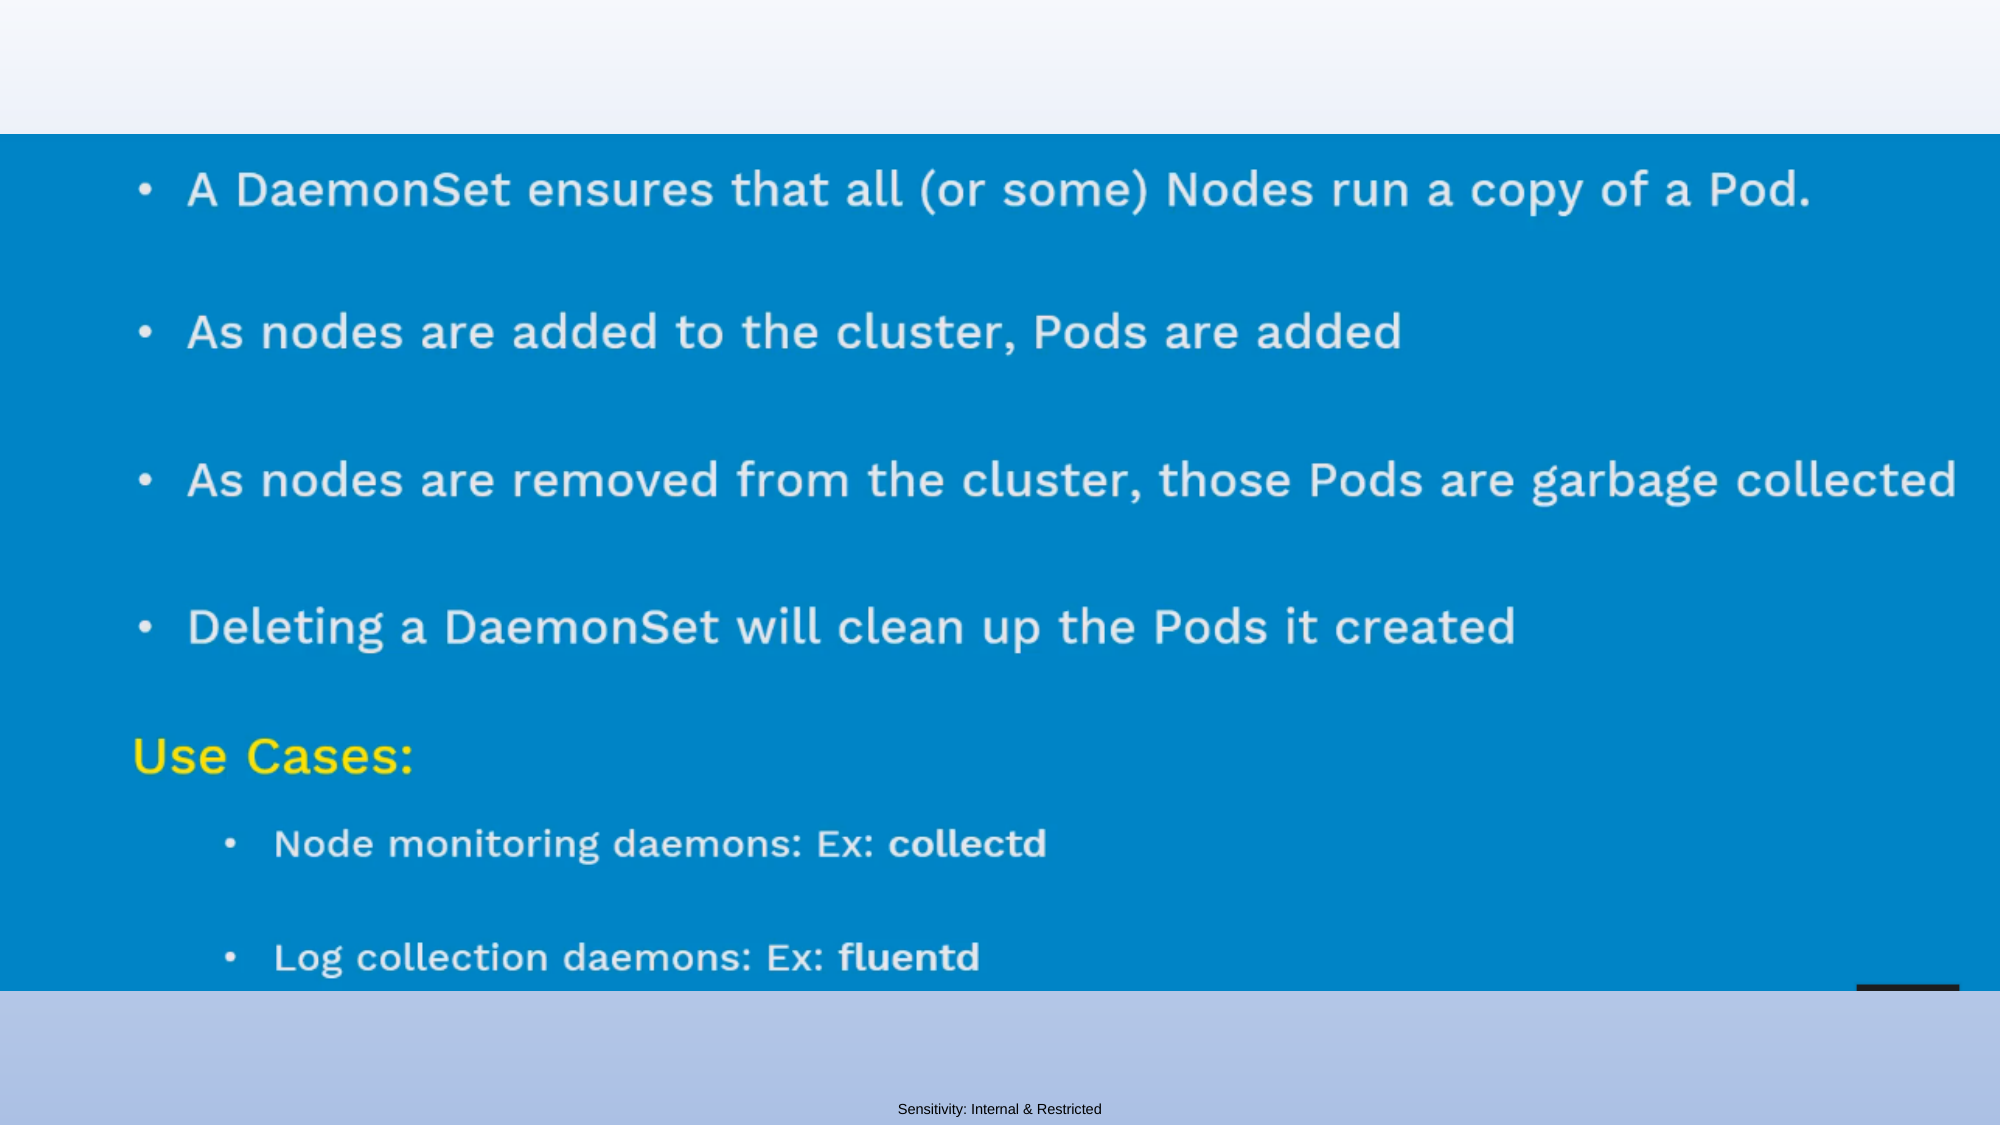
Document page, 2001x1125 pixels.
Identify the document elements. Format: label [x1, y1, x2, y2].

picture [294, 612, 313, 644]
picture [139, 182, 152, 195]
picture [381, 950, 400, 971]
picture [134, 738, 165, 775]
picture [964, 471, 987, 497]
picture [1438, 611, 1458, 644]
picture [889, 837, 909, 857]
picture [275, 831, 299, 857]
picture [1602, 181, 1627, 206]
picture [353, 836, 372, 857]
picture [1930, 460, 1954, 497]
picture [698, 323, 722, 349]
picture [1770, 170, 1794, 206]
picture [404, 180, 428, 206]
picture [1741, 181, 1765, 206]
picture [1316, 312, 1340, 349]
picture [881, 618, 906, 644]
picture [608, 471, 633, 497]
picture [1630, 170, 1648, 206]
picture [1469, 471, 1486, 497]
picture [986, 323, 1002, 348]
picture [1365, 618, 1381, 644]
picture [1240, 471, 1261, 497]
picture [381, 471, 402, 497]
picture [1341, 471, 1365, 497]
picture [1533, 465, 1558, 508]
picture [698, 950, 717, 971]
picture [1531, 181, 1555, 216]
picture [403, 746, 411, 754]
picture [642, 610, 669, 644]
picture [673, 618, 697, 644]
picture [225, 837, 235, 847]
picture [263, 323, 287, 349]
picture [950, 829, 960, 857]
picture [937, 829, 947, 857]
picture [1004, 181, 1025, 206]
picture [768, 945, 789, 971]
picture [723, 837, 744, 857]
picture [868, 464, 887, 497]
picture [1489, 607, 1513, 644]
picture [1007, 471, 1031, 497]
picture [139, 325, 152, 337]
picture [839, 618, 862, 644]
picture [322, 946, 342, 978]
picture [452, 950, 471, 971]
picture [263, 471, 287, 497]
picture [373, 746, 397, 775]
picture [1384, 618, 1407, 644]
picture [316, 607, 324, 614]
picture [1215, 607, 1240, 646]
picture [1901, 471, 1925, 497]
picture [636, 950, 668, 971]
picture [429, 950, 448, 971]
picture [1299, 612, 1317, 644]
picture [737, 460, 755, 497]
picture [1639, 471, 1664, 497]
picture [639, 835, 659, 858]
picture [1036, 315, 1061, 349]
picture [612, 950, 631, 971]
picture [922, 169, 935, 215]
picture [528, 837, 541, 857]
picture [765, 312, 788, 348]
picture [422, 323, 447, 348]
picture [381, 323, 402, 348]
picture [1059, 612, 1078, 644]
picture [476, 829, 482, 858]
picture [1337, 618, 1359, 644]
picture [541, 312, 566, 352]
picture [783, 181, 808, 206]
picture [935, 316, 954, 349]
picture [1185, 618, 1210, 644]
picture [957, 323, 981, 348]
picture [737, 618, 776, 646]
picture [868, 607, 879, 644]
picture [1384, 181, 1407, 206]
picture [866, 312, 878, 348]
picture [221, 471, 242, 497]
picture [876, 170, 888, 206]
picture [322, 460, 347, 497]
picture [1159, 464, 1177, 497]
picture [917, 950, 936, 971]
picture [1131, 490, 1140, 503]
picture [810, 173, 829, 208]
picture [1263, 181, 1287, 206]
picture [743, 965, 750, 971]
picture [1232, 170, 1257, 206]
picture [781, 618, 787, 644]
picture [1588, 471, 1605, 497]
picture [403, 766, 411, 774]
picture [1472, 181, 1495, 206]
picture [579, 832, 599, 865]
picture [1125, 323, 1146, 349]
picture [188, 172, 217, 206]
picture [352, 323, 376, 348]
picture [1711, 172, 1736, 207]
picture [754, 170, 778, 206]
picture [686, 837, 719, 857]
picture [1312, 463, 1336, 497]
picture [188, 464, 217, 497]
picture [1291, 181, 1312, 206]
picture [239, 172, 267, 206]
picture [631, 312, 656, 349]
picture [452, 837, 471, 857]
picture [451, 323, 467, 349]
picture [1060, 181, 1100, 207]
picture [911, 323, 932, 348]
picture [373, 181, 398, 206]
picture [589, 950, 610, 971]
picture [869, 950, 889, 971]
picture [322, 312, 347, 348]
picture [504, 837, 524, 857]
picture [470, 471, 493, 497]
picture [613, 829, 635, 857]
picture [515, 471, 531, 497]
picture [1288, 618, 1294, 644]
picture [956, 943, 978, 971]
picture [171, 746, 195, 775]
picture [485, 831, 501, 857]
picture [139, 620, 152, 633]
picture [1334, 181, 1350, 206]
picture [847, 181, 872, 206]
picture [1015, 618, 1040, 653]
picture [358, 613, 383, 653]
picture [1879, 464, 1898, 497]
picture [748, 837, 767, 857]
picture [514, 323, 539, 348]
picture [1203, 181, 1230, 206]
picture [1211, 471, 1237, 497]
picture [818, 831, 862, 857]
picture [1105, 181, 1129, 206]
picture [984, 618, 1008, 644]
picture [1166, 323, 1191, 350]
picture [1610, 460, 1636, 497]
picture [447, 610, 475, 644]
picture [1112, 471, 1128, 497]
picture [663, 181, 687, 208]
picture [312, 746, 338, 775]
picture [793, 851, 800, 857]
picture [838, 321, 860, 348]
picture [299, 950, 319, 971]
picture [329, 181, 368, 206]
picture [1347, 323, 1370, 348]
picture [838, 942, 866, 971]
picture [1169, 172, 1196, 206]
picture [742, 316, 761, 349]
picture [772, 837, 789, 857]
picture [544, 829, 551, 857]
picture [1693, 471, 1718, 497]
picture [224, 618, 248, 644]
picture [1111, 618, 1135, 644]
picture [556, 837, 574, 857]
picture [480, 618, 505, 644]
picture [267, 618, 291, 644]
picture [225, 952, 236, 962]
picture [1411, 618, 1437, 644]
picture [692, 181, 713, 207]
picture [1029, 181, 1055, 206]
picture [676, 316, 695, 349]
picture [358, 950, 376, 971]
picture [1083, 471, 1108, 497]
picture [1023, 829, 1045, 857]
picture [353, 471, 376, 497]
picture [221, 323, 242, 348]
picture [330, 618, 354, 644]
picture [1500, 181, 1524, 206]
picture [1738, 471, 1760, 497]
picture [190, 610, 219, 644]
picture [1666, 466, 1690, 508]
picture [700, 611, 719, 644]
picture [418, 943, 427, 971]
picture [292, 471, 318, 497]
picture [188, 314, 217, 352]
picture [644, 181, 660, 206]
picture [912, 837, 933, 857]
picture [328, 829, 349, 857]
picture [1558, 181, 1583, 216]
picture [423, 471, 447, 497]
picture [721, 950, 739, 971]
picture [759, 471, 775, 497]
picture [1666, 181, 1691, 206]
picture [582, 618, 607, 644]
picture [1428, 181, 1454, 206]
picture [1133, 169, 1146, 214]
picture [537, 615, 577, 645]
picture [534, 470, 557, 497]
picture [969, 181, 986, 206]
picture [139, 473, 152, 485]
picture [470, 323, 493, 348]
picture [939, 945, 955, 971]
picture [317, 618, 323, 644]
picture [891, 460, 914, 497]
picture [1442, 471, 1466, 497]
picture [920, 471, 944, 497]
picture [664, 471, 688, 497]
picture [1094, 312, 1119, 348]
picture [292, 323, 318, 349]
picture [253, 607, 265, 644]
picture [732, 173, 751, 206]
picture [434, 172, 459, 206]
picture [1825, 471, 1849, 497]
picture [1369, 460, 1395, 497]
picture [451, 471, 467, 497]
picture [794, 323, 818, 348]
picture [1214, 323, 1238, 349]
picture [342, 746, 370, 775]
picture [587, 181, 609, 206]
picture [614, 181, 636, 206]
picture [1853, 471, 1876, 497]
picture [563, 471, 602, 497]
picture [1245, 618, 1267, 644]
picture [508, 618, 532, 644]
picture [199, 746, 226, 774]
picture [572, 312, 597, 349]
picture [1486, 471, 1515, 497]
picture [1285, 312, 1310, 349]
picture [1037, 471, 1058, 497]
picture [1400, 471, 1422, 497]
picture [465, 181, 489, 206]
picture [910, 618, 935, 646]
picture [991, 460, 1003, 497]
picture [808, 471, 848, 497]
picture [527, 950, 546, 971]
picture [1266, 471, 1290, 497]
picture [809, 607, 821, 644]
picture [891, 170, 903, 206]
picture [491, 173, 510, 206]
picture [939, 181, 963, 206]
picture [892, 950, 914, 971]
picture [1287, 607, 1294, 614]
picture [1801, 198, 1808, 206]
picture [1195, 323, 1210, 348]
picture [1182, 460, 1205, 497]
picture [299, 181, 323, 206]
picture [1354, 181, 1377, 206]
picture [1809, 460, 1822, 497]
picture [558, 181, 581, 206]
picture [1560, 471, 1585, 497]
picture [613, 618, 637, 644]
picture [1006, 342, 1014, 355]
picture [1460, 618, 1484, 644]
picture [939, 618, 962, 644]
picture [390, 837, 422, 857]
picture [427, 837, 448, 857]
picture [777, 471, 802, 497]
picture [283, 746, 311, 774]
picture [272, 181, 296, 206]
picture [404, 943, 414, 971]
picture [780, 607, 788, 614]
picture [1857, 985, 1959, 991]
picture [662, 837, 682, 857]
picture [402, 618, 427, 644]
picture [502, 950, 523, 971]
picture [602, 323, 627, 349]
picture [1795, 460, 1807, 497]
picture [673, 950, 693, 971]
picture [493, 943, 498, 971]
picture [793, 950, 811, 971]
picture [248, 738, 279, 774]
picture [1375, 312, 1400, 349]
picture [692, 460, 716, 497]
picture [961, 831, 1023, 857]
picture [1082, 607, 1104, 644]
picture [1156, 610, 1181, 644]
picture [881, 323, 905, 348]
picture [1060, 464, 1080, 497]
picture [564, 943, 585, 971]
picture [1765, 471, 1790, 497]
picture [529, 181, 553, 206]
picture [474, 945, 489, 971]
picture [277, 945, 296, 971]
picture [636, 471, 662, 497]
picture [793, 835, 800, 841]
picture [794, 607, 806, 644]
picture [1258, 323, 1283, 348]
picture [304, 837, 324, 857]
picture [1065, 323, 1089, 350]
